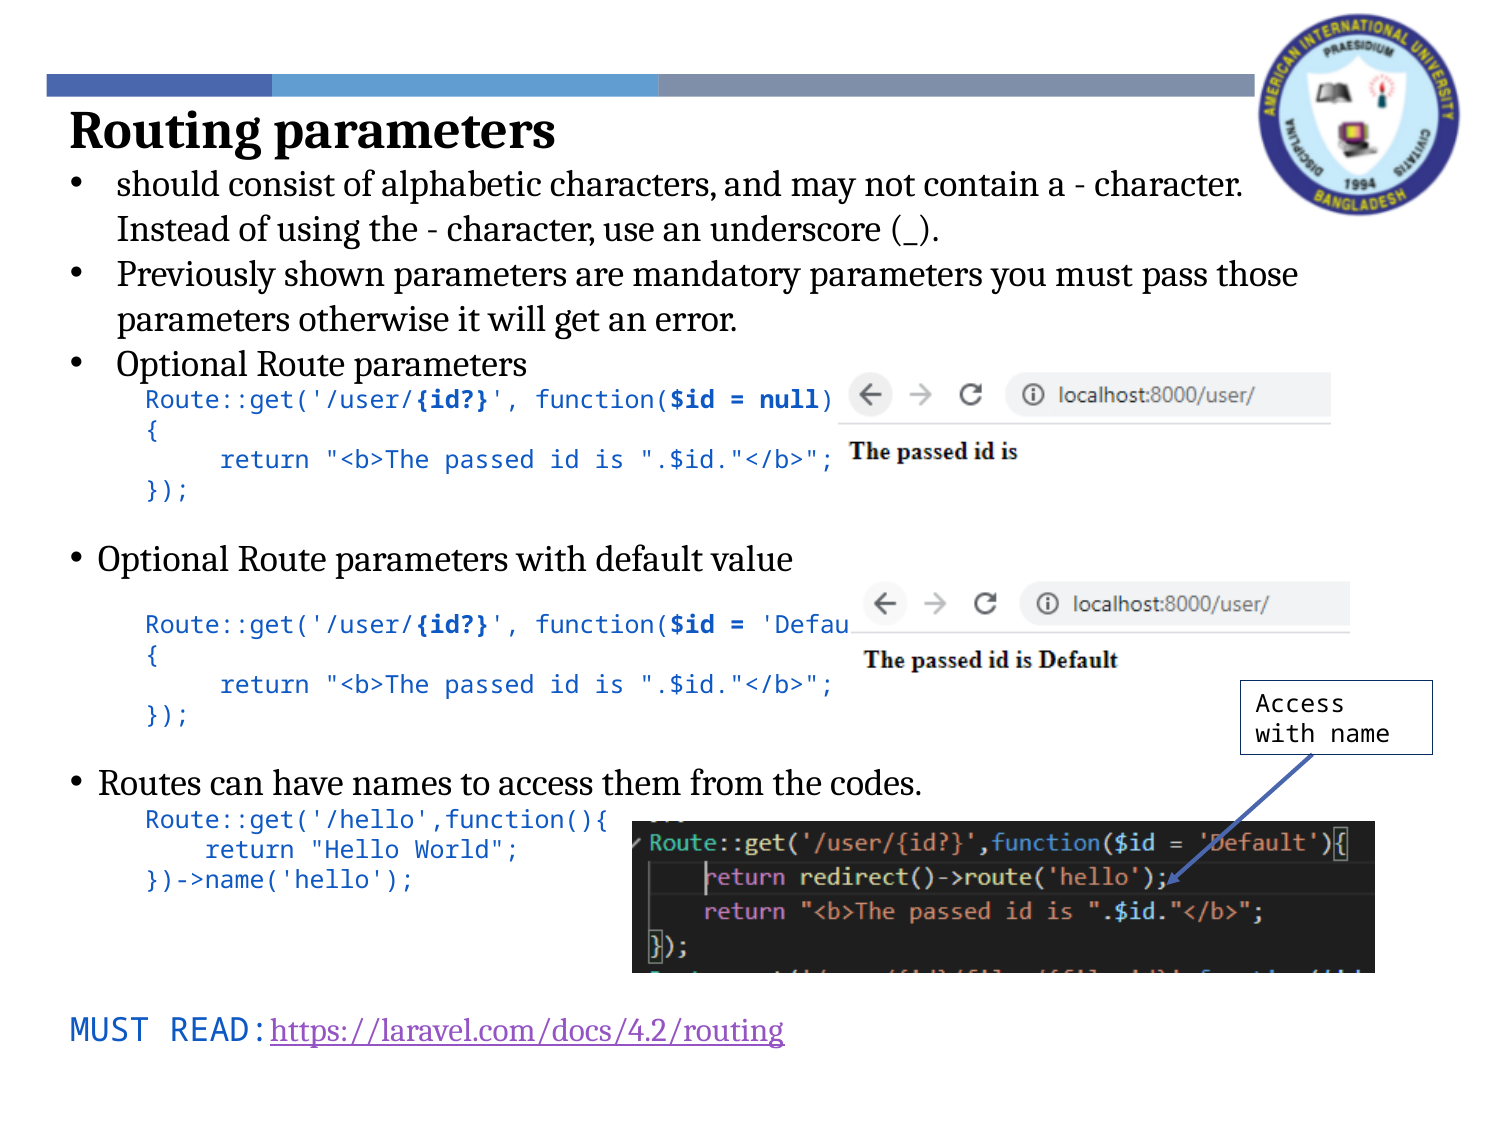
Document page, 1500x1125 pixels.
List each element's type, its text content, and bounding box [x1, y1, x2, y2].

picture [631, 820, 1375, 973]
picture [838, 370, 1332, 491]
picture [850, 576, 1351, 735]
text_box should consist of alphabetic characters, and may not contain a - character. Instead of using the - character, use an underscore (_). Previously shown parameters are mandatory parameters you must pass those parameters otherwise it will get an error. Optional Route parameters Route::get('/user/{id?}', function($id = null) { return "<b>The passed id is ".$id."</b>"; }); Optional Route parameters with default value Route::get('/user/{id?}', function($id = 'Default') { return "<b>The passed id is ".$id."</b>"; }); Routes can have names to access them from the codes. Route::get('/hello',function(){ return "Hello World"; })->name('hello'); MUST READ:https://laravel.com/docs/4.2/routing [54, 151, 1350, 1125]
text_box Routing parameters [55, 86, 1129, 151]
text_box Access with name [1240, 680, 1433, 755]
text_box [1165, 753, 1313, 886]
picture [1254, 9, 1465, 221]
